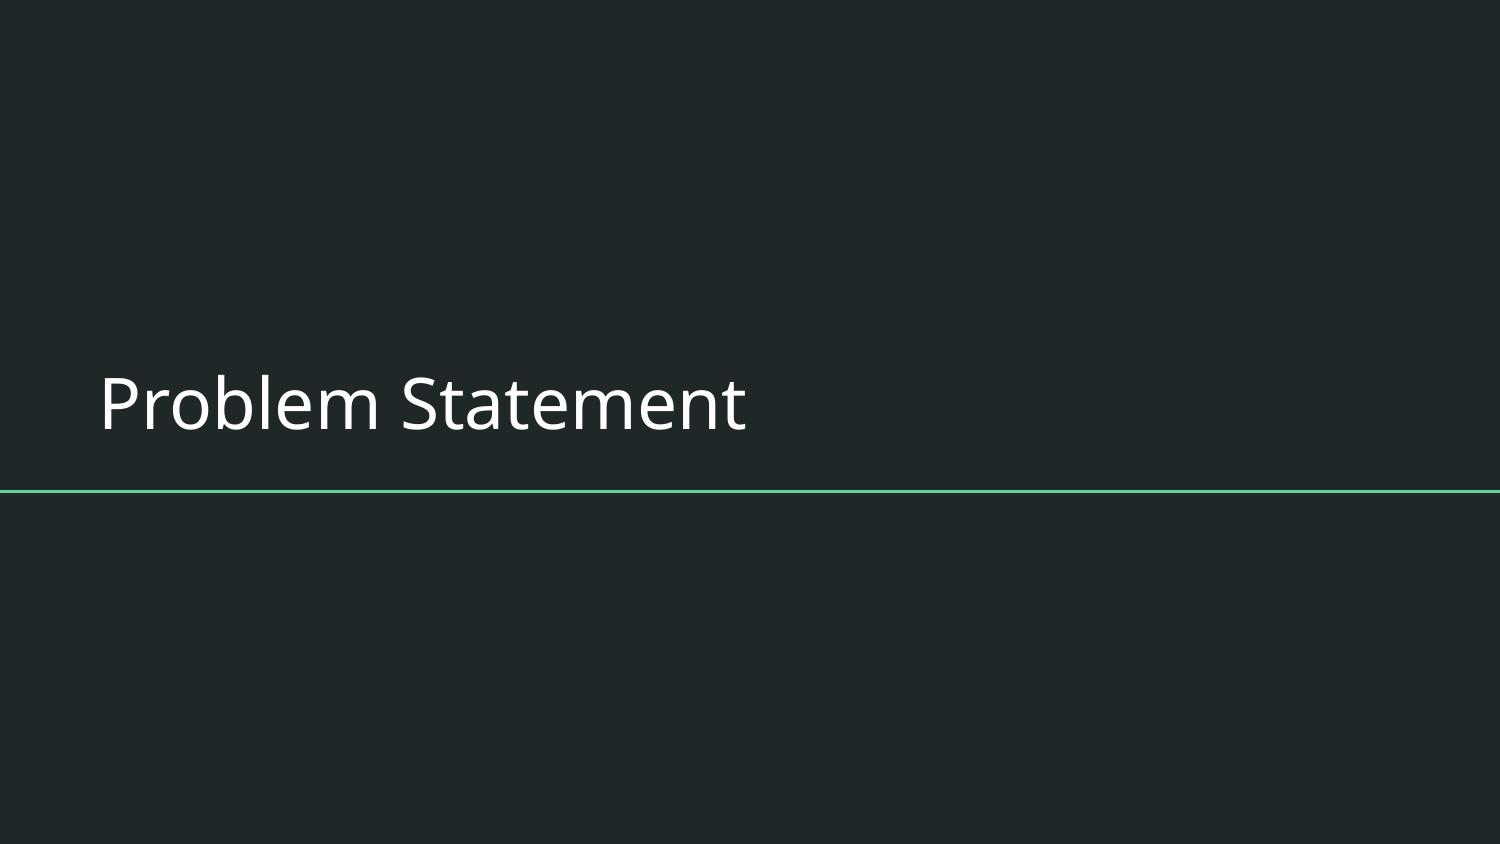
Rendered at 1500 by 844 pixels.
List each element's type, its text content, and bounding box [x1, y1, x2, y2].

title Problem Statement [83, 337, 1417, 466]
